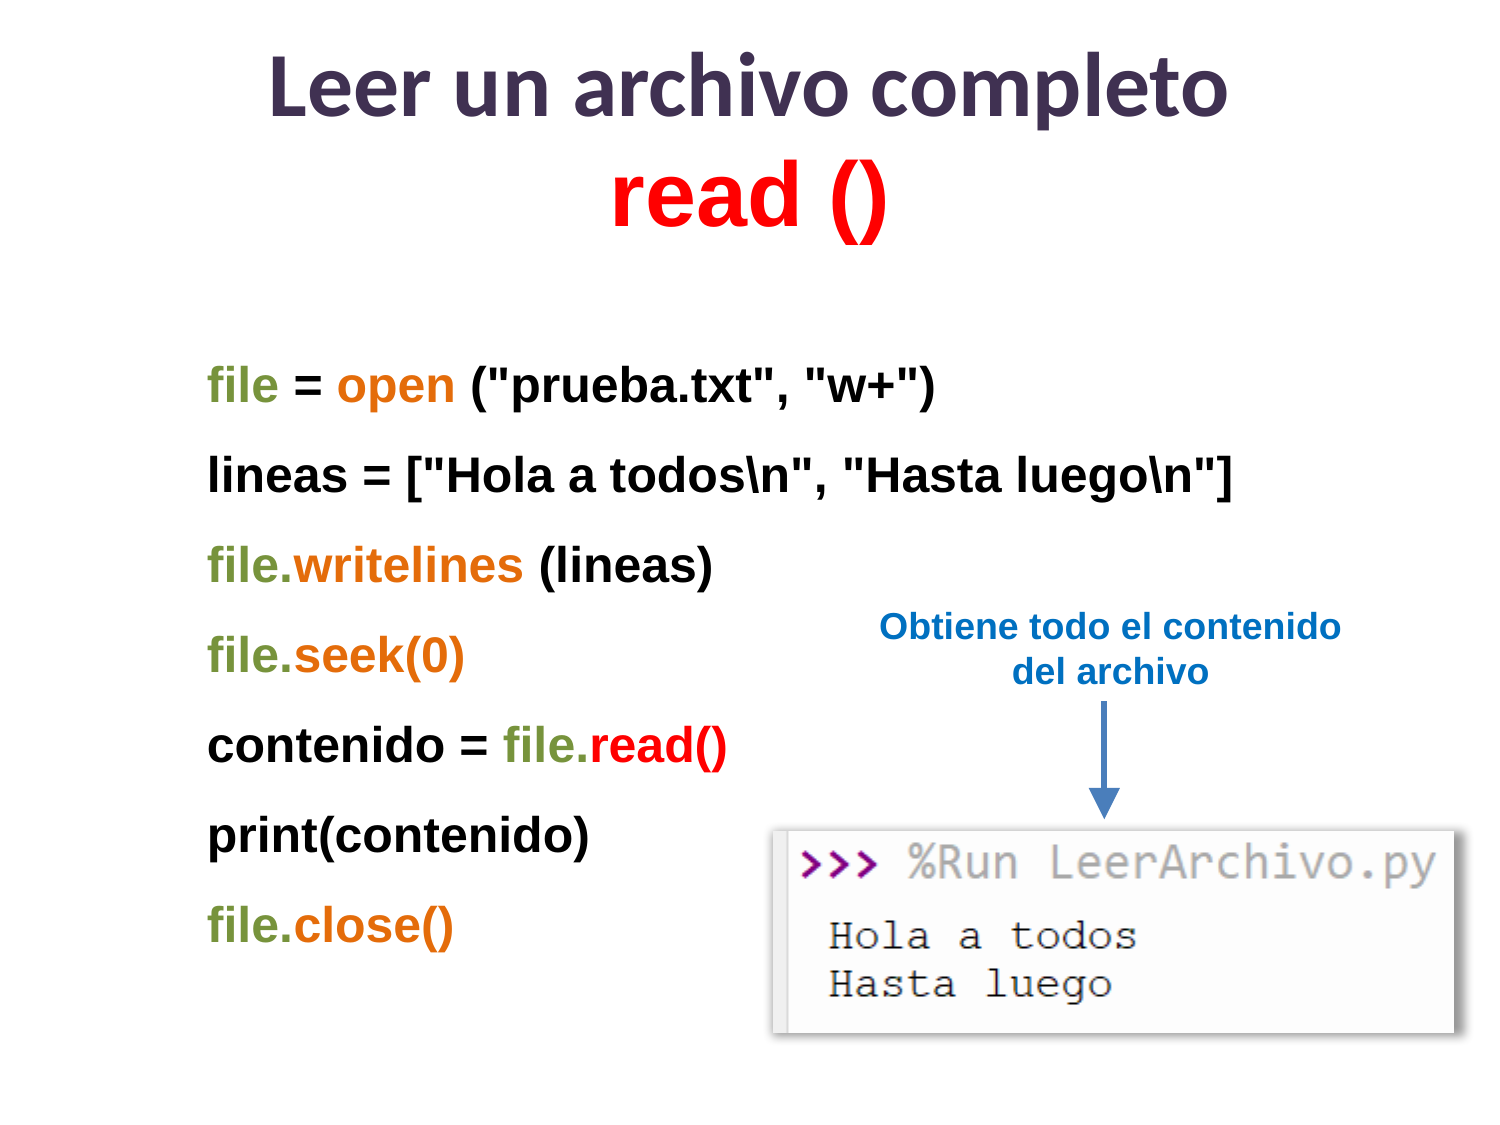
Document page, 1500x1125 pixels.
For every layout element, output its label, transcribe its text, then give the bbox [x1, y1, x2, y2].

text_box Obtiene todo el contenido del archivo [833, 595, 1388, 700]
text_box Leer un archivo completo read () [70, 25, 1430, 244]
text_box file = open ("prueba.txt", "w+") lineas = ["Hola a todos\n", "Hasta luego\n"] file.writelines (lineas) file.seek(0) contenido = file.read() print(contenido) file.close() [191, 314, 1356, 1050]
picture [773, 831, 1454, 1033]
